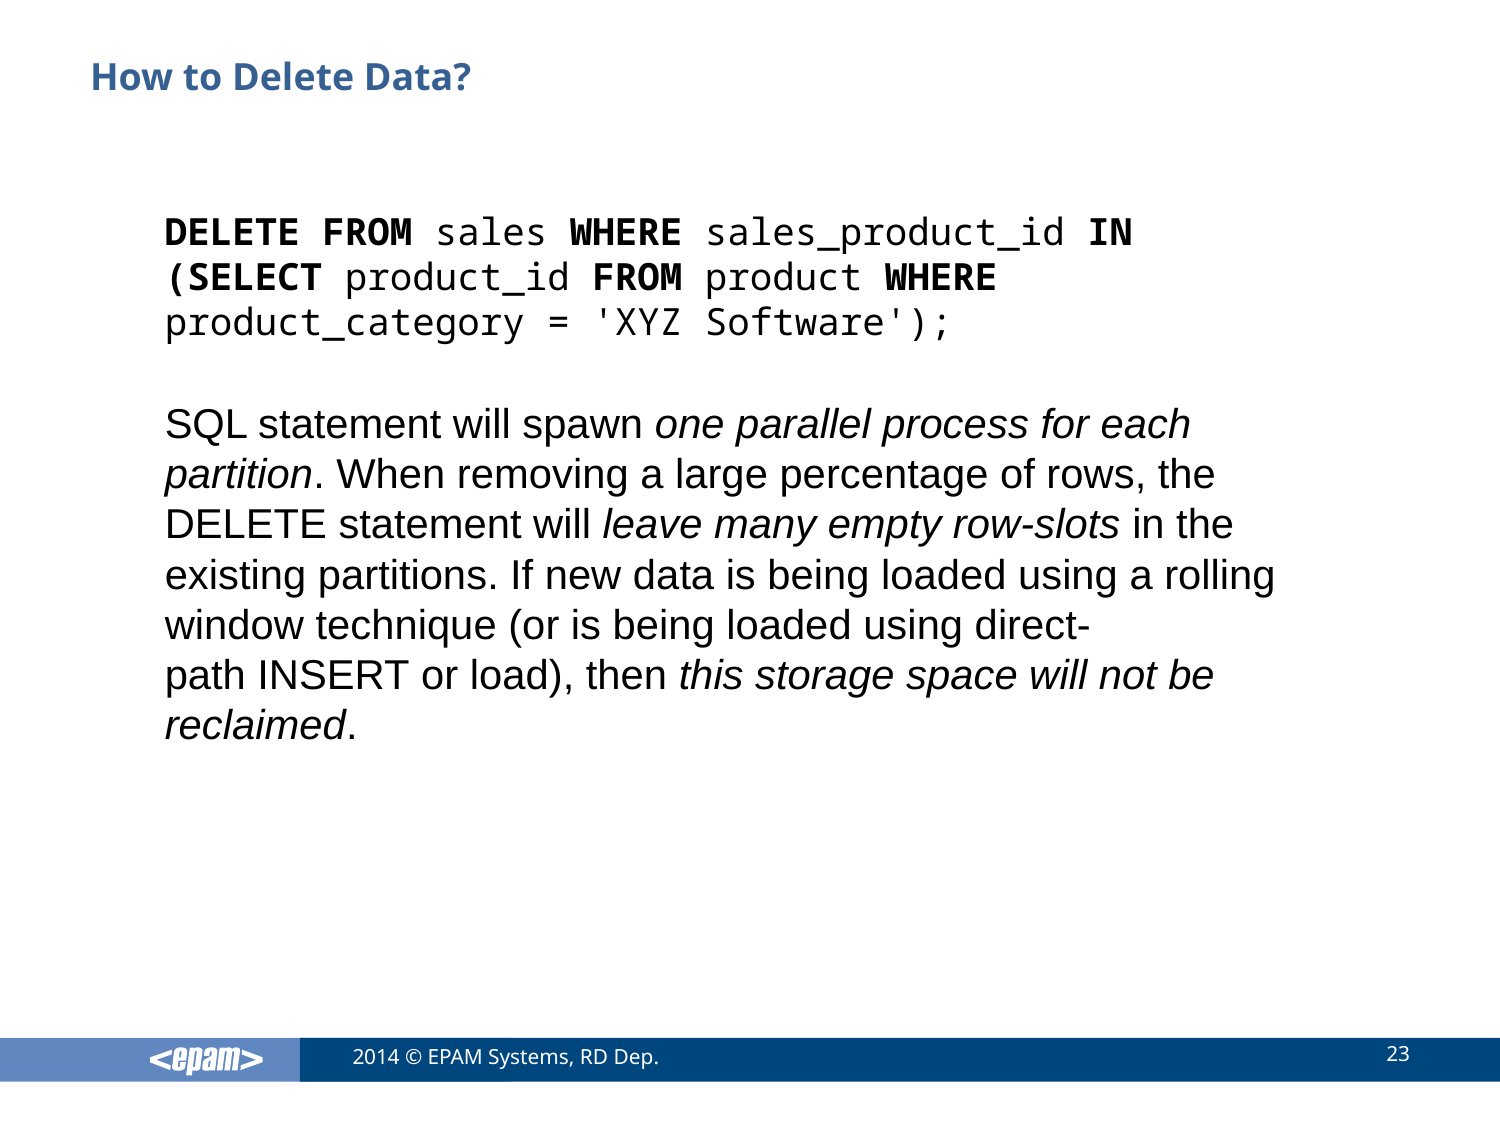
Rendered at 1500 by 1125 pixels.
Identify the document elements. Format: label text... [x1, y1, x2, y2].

title How to Delete Data? [75, 45, 1425, 163]
list DELETE FROM sales WHERE sales_product_id IN (SELECT product_id FROM product WHERE product_category = 'XYZ Software'); SQL statement will spawn one parallel process for each partition. When removing a large percentage of rows, the DELETE statement will leave many empty row-slots in the existing partitions. If new data is being loaded using a rolling window technique (or is being loaded using direct-path INSERT or load), then this storage space will not be reclaimed. [150, 200, 1350, 988]
slide_number 23 [1262, 1025, 1425, 1085]
footer 2014 © EPAM Systems, RD Dep. [337, 1028, 738, 1088]
